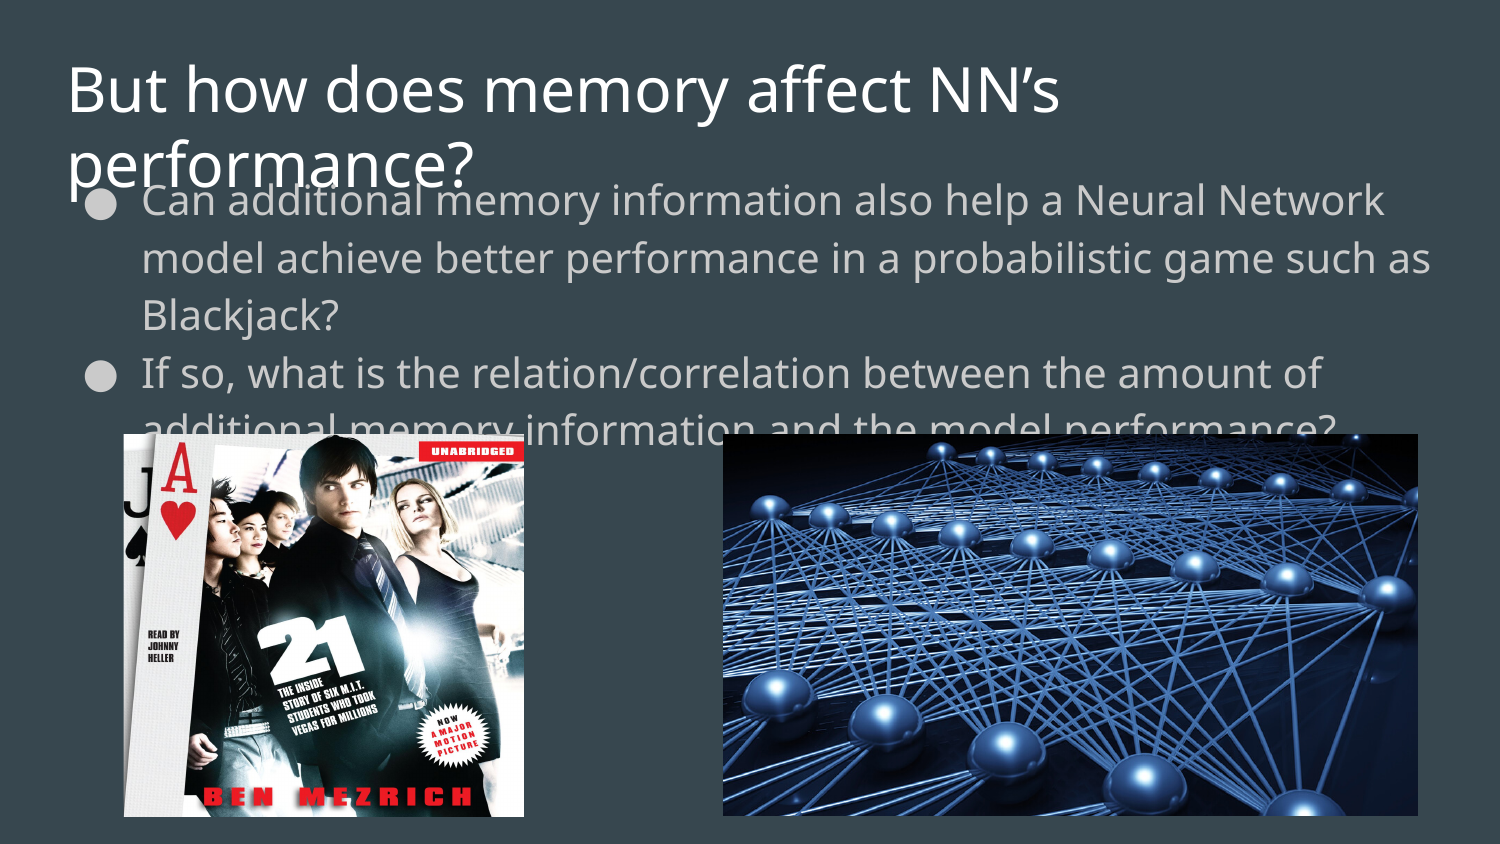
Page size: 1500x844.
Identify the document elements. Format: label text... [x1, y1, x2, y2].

title But how does memory affect NN’s performance? [51, 35, 1449, 130]
list Can additional memory information also help a Neural Network model achieve better performance in a probabilistic game such as Blackjack? If so, what is the relation/correlation between the amount of additional memory information and the model performance? [51, 151, 1449, 712]
picture [123, 434, 525, 817]
picture [722, 434, 1418, 817]
